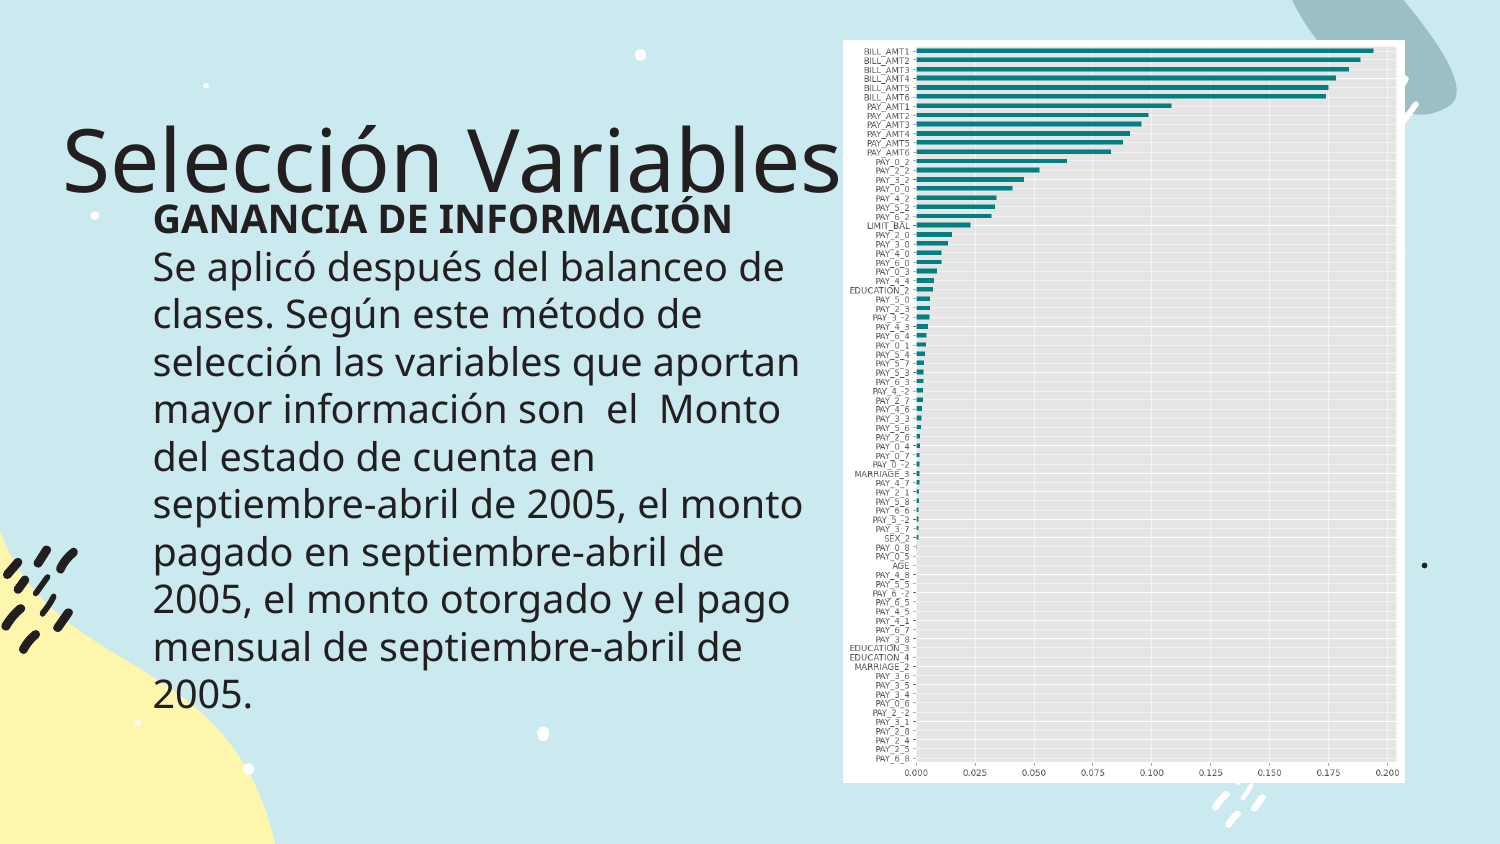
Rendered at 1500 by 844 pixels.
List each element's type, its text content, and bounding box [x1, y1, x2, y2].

title Selección Variables [0, 90, 838, 283]
picture [843, 40, 1405, 783]
subtitle GANANCIA DE INFORMACIÓN Se aplicó después del balanceo de clases. Según este método de selección las variables que aportan mayor información son el Monto del estado de cuenta en septiembre-abril de 2005, el monto pagado en septiembre-abril de 2005, el monto otorgado y el pago mensual de septiembre-abril de 2005. [62, 665, 829, 732]
